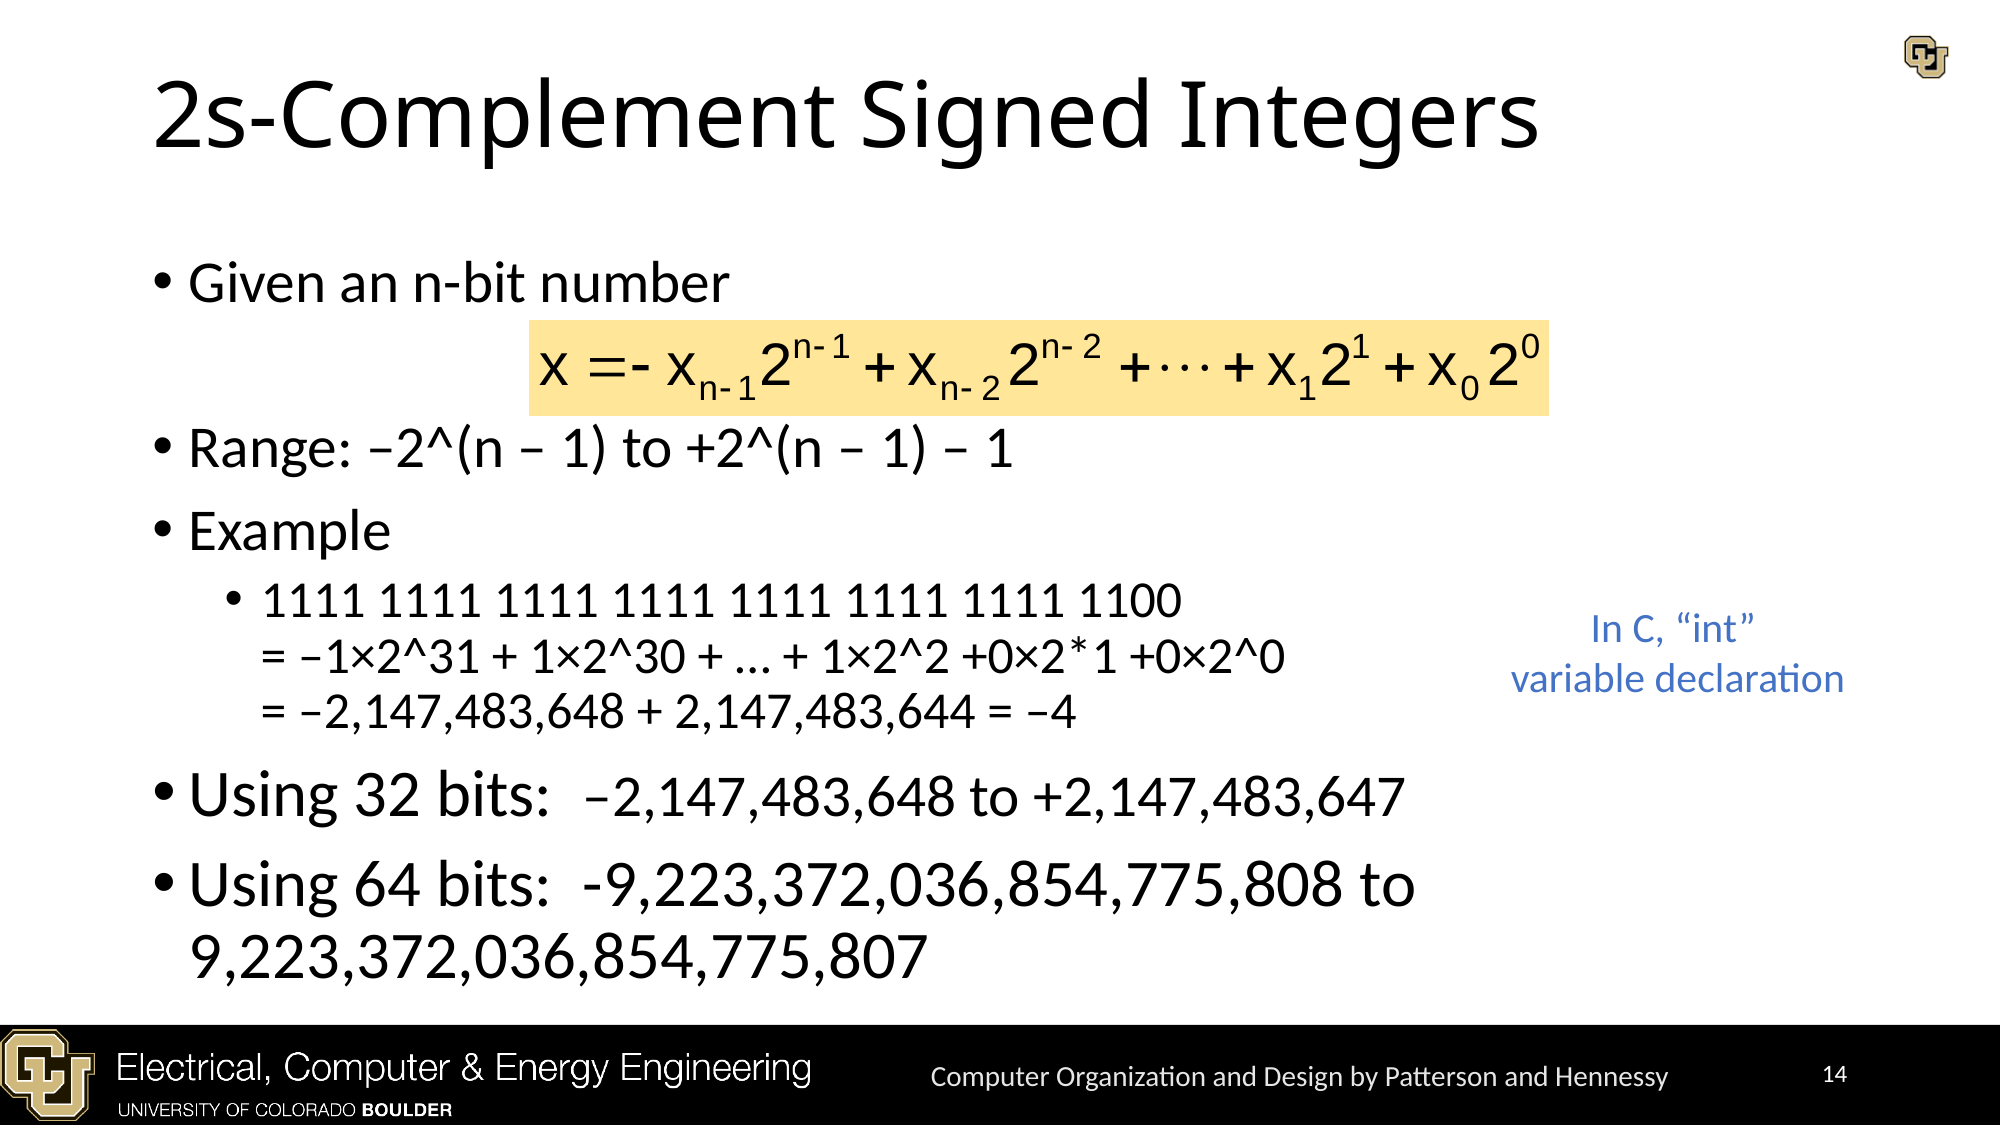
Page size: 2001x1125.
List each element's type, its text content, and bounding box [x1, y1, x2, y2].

title 2s-Complement Signed Integers [137, 8, 1863, 227]
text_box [528, 320, 1550, 416]
footer Computer Organization and Design by Patterson and Hennessy [0, 1024, 2000, 1125]
picture [0, 1029, 810, 1121]
text_box In C, “int” variable declaration [1495, 592, 1861, 708]
slide_number 14 [1412, 1042, 1863, 1103]
picture [1899, 32, 1958, 87]
list Given an n-bit number Range: –2^(n – 1) to +2^(n – 1) – 1 Example 1111 1111 1111 1111 1111 1111 1111 1100 = –1×2^31 + 1×2^30 + … + 1×2^2 +0×2*1 +0×2^0 = –2,147,483,648 + 2,147,483,644 = –4 Using 32 bits: –2,147,483,648 to +2,147,483,647 Using 64 bits: -9,223,372,036,854,775,808 to 9,223,372,036,854,775,807 [137, 243, 1863, 1003]
